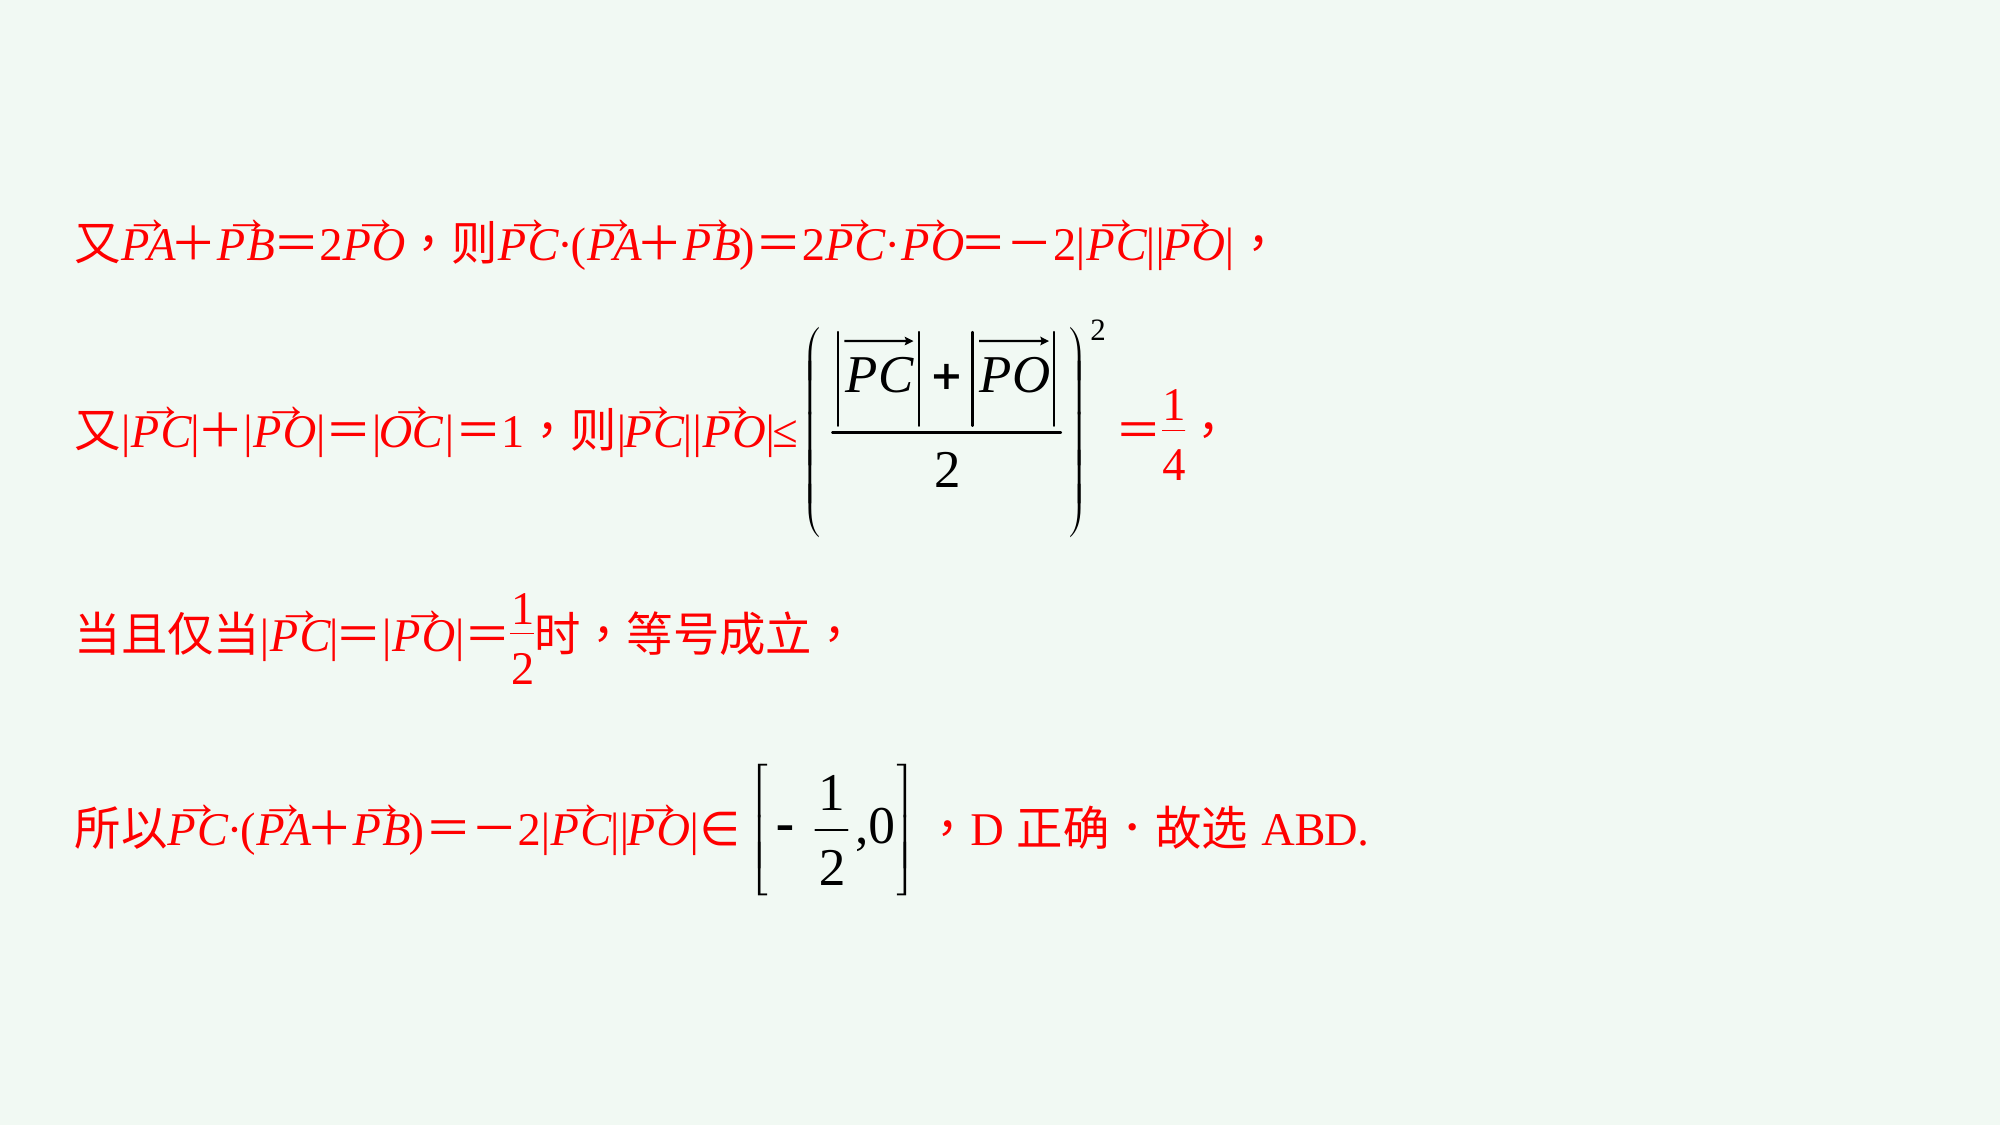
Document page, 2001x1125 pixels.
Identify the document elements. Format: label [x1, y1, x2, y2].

text_box [74, 189, 1907, 935]
